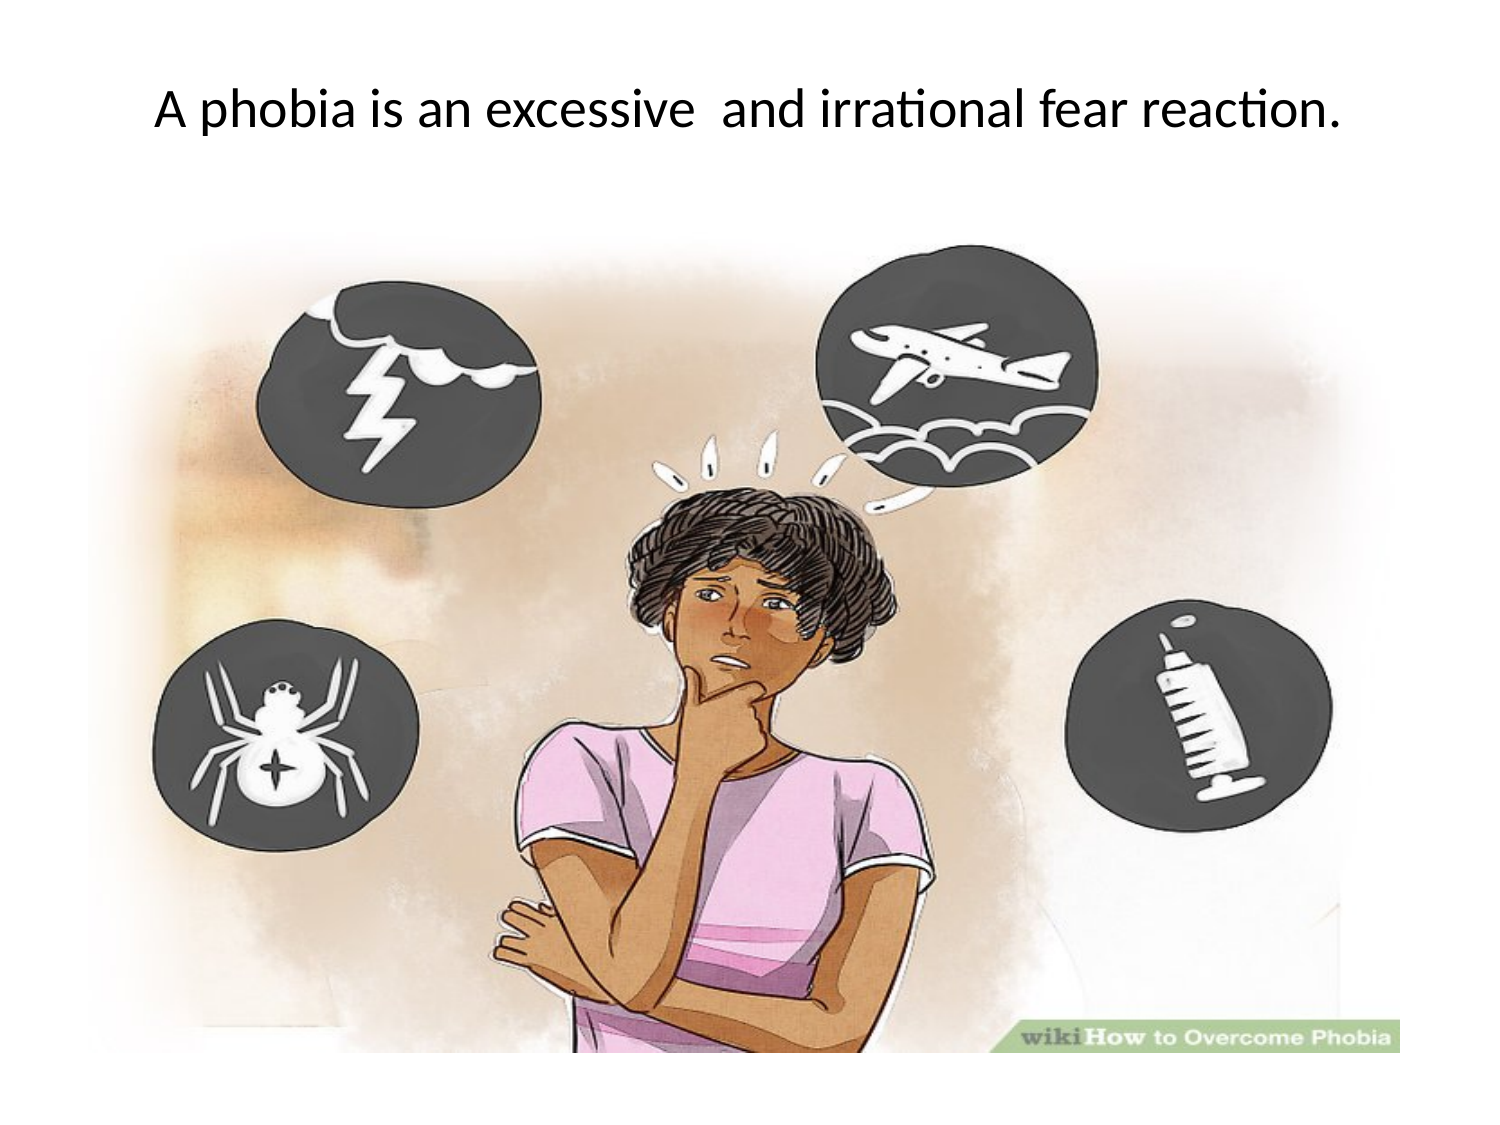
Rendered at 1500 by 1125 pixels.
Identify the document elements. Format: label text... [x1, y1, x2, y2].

title A phobia is an excessive and irrational fear reaction. [75, 45, 1425, 233]
picture [88, 232, 1400, 1053]
